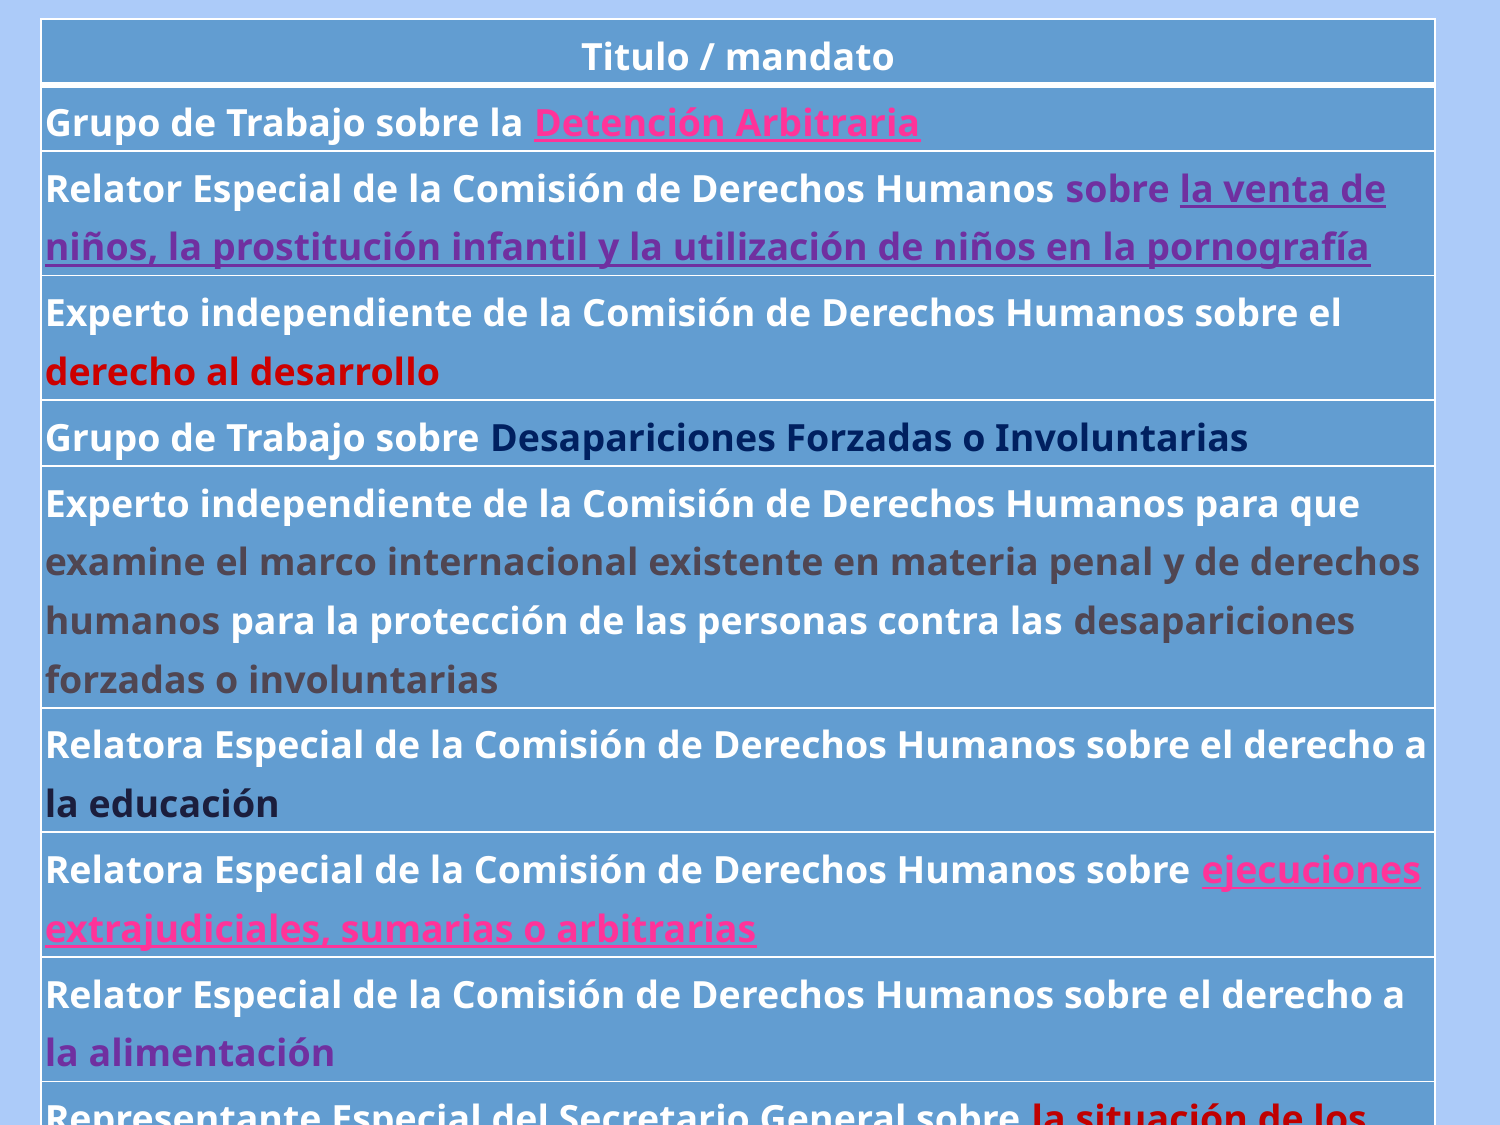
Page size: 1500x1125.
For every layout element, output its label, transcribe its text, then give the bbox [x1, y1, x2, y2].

table_cell Relator Especial de la Comisión de Derechos Humanos sobre el derecho a la alimentación [42, 958, 1434, 1081]
table_cell Representante Especial del Secretario General sobre la situación de los defensores de los derechos humanos [42, 1082, 1434, 1125]
table_header Titulo / mandato [42, 20, 1434, 82]
table_cell Relatora Especial de la Comisión de Derechos Humanos sobre el derecho a la educación [42, 709, 1434, 831]
table_cell Experto independiente de la Comisión de Derechos Humanos para que examine el marco internacional existente en materia penal y de derechos humanos para la protección de las personas contra las desapariciones forzadas o involuntarias [42, 467, 1434, 707]
table_cell Grupo de Trabajo sobre Desapariciones Forzadas o Involuntarias [42, 401, 1434, 465]
table_cell Relatora Especial de la Comisión de Derechos Humanos sobre ejecuciones extrajudiciales, sumarias o arbitrarias [42, 833, 1434, 956]
table_cell Experto independiente de la Comisión de Derechos Humanos sobre el derecho al desarrollo [42, 276, 1434, 399]
table_cell Relator Especial de la Comisión de Derechos Humanos sobre la venta de niños, la prostitución infantil y la utilización de niños en la pornografía [42, 152, 1434, 275]
table_cell Grupo de Trabajo sobre la Detención Arbitraria [42, 88, 1434, 150]
